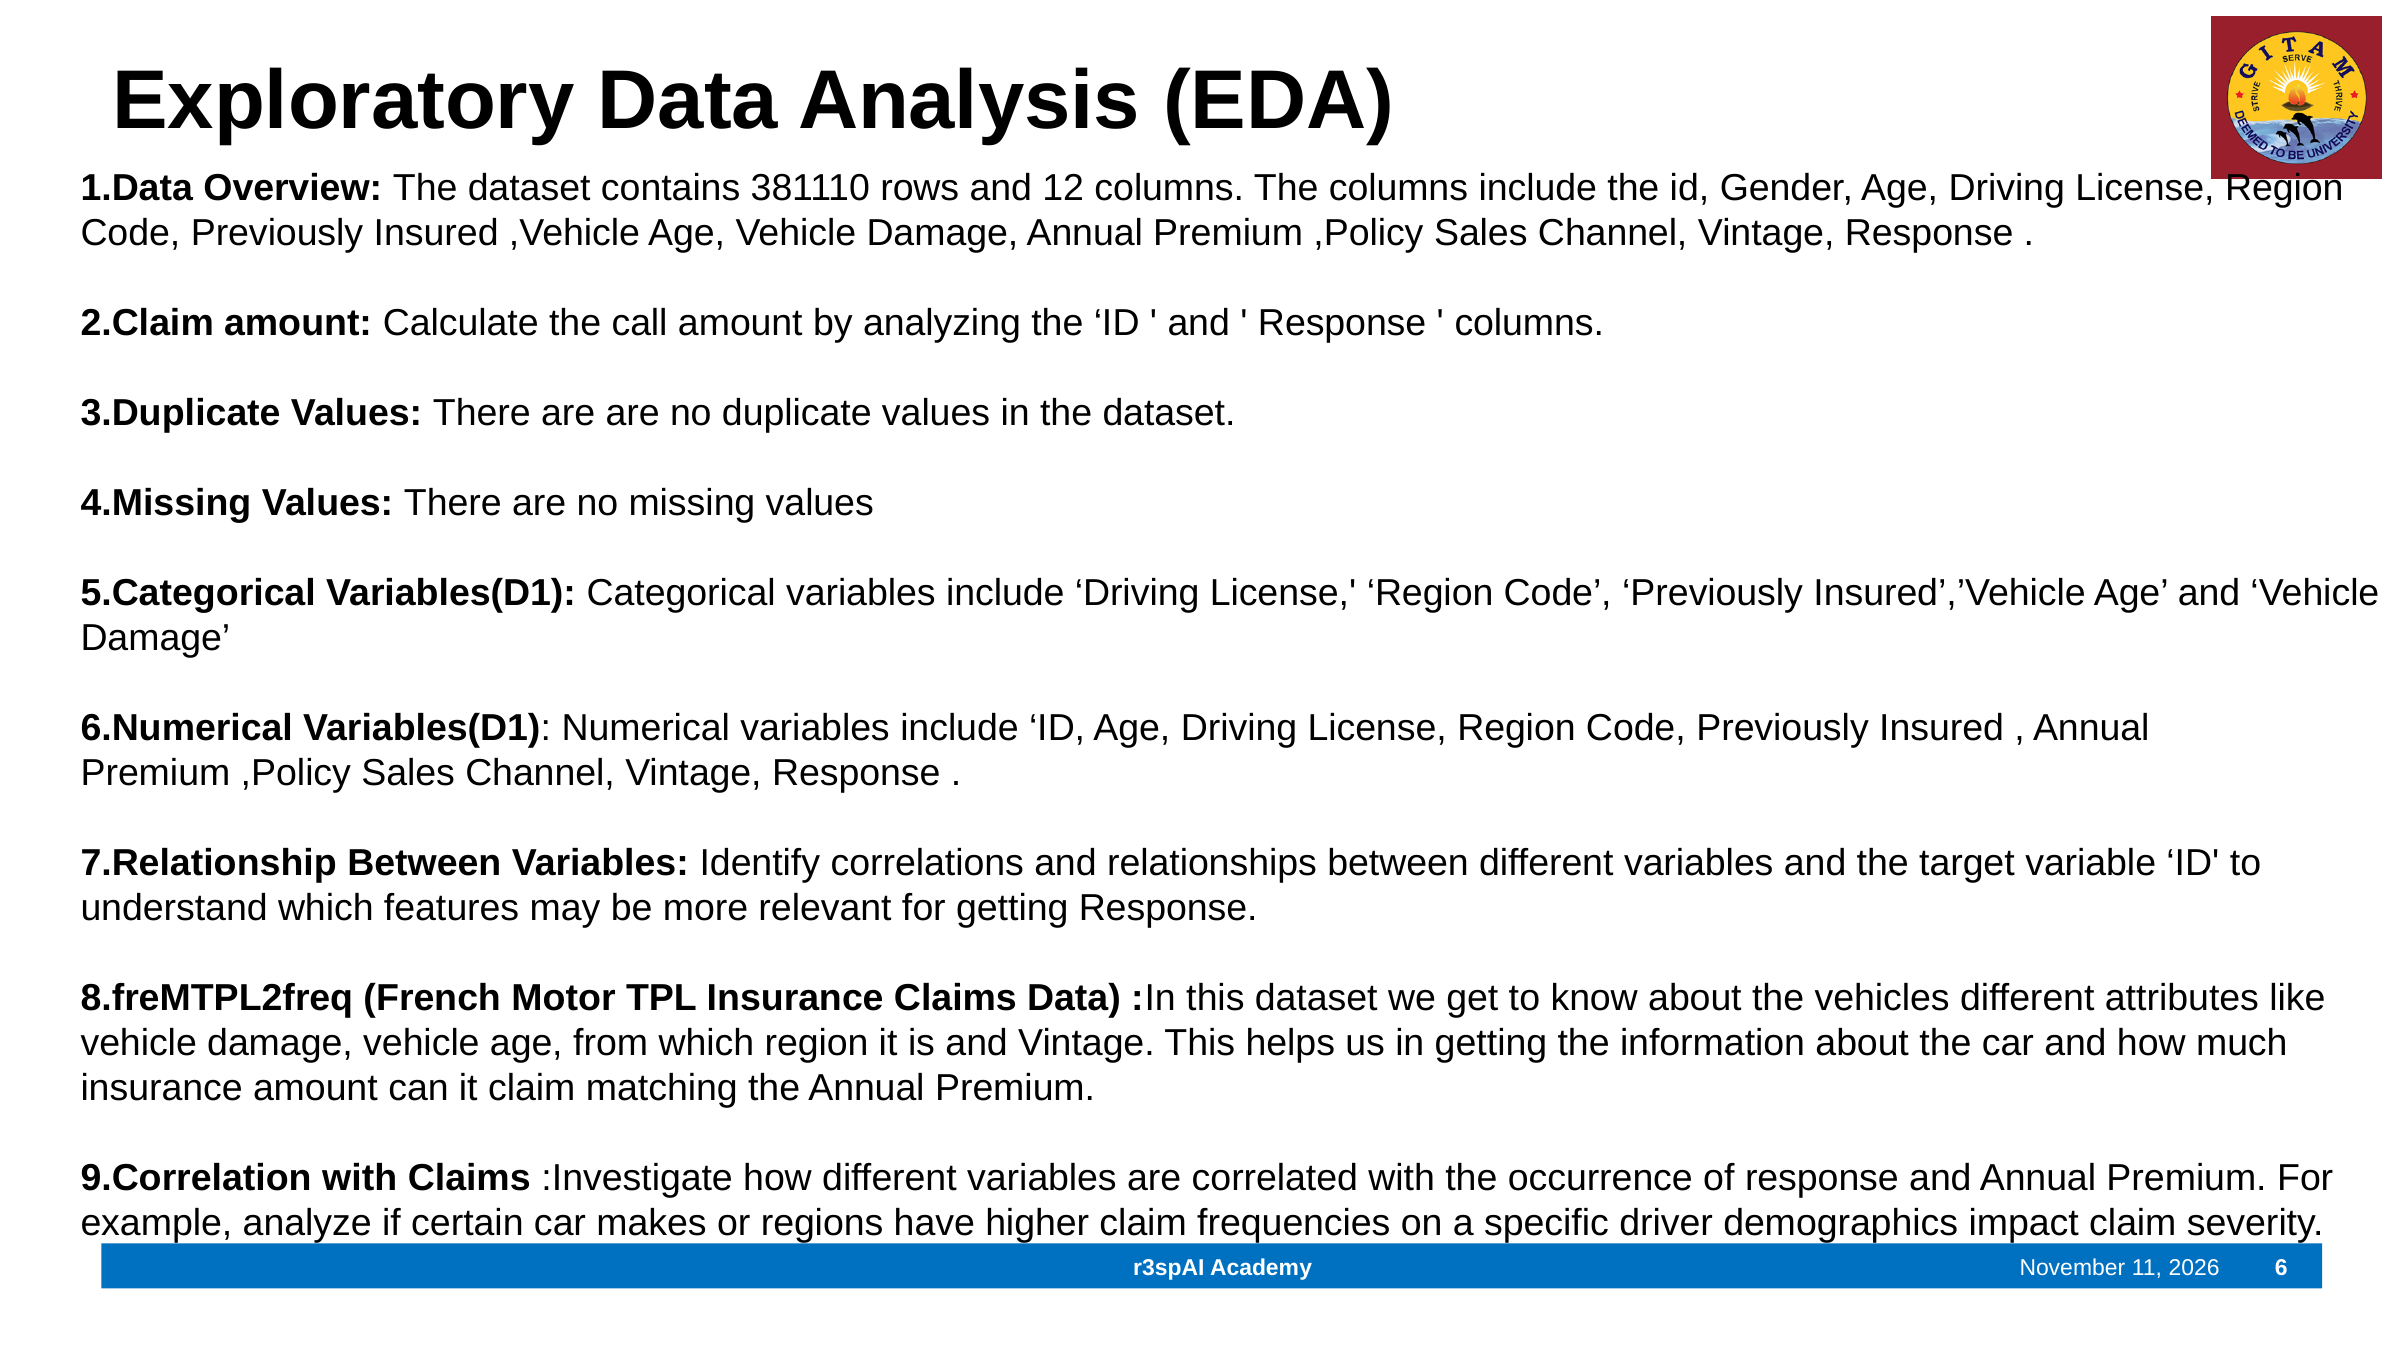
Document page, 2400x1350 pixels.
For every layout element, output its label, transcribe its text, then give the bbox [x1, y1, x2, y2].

text_box Data Overview: The dataset contains 381110 rows and 12 columns. The columns include the id, Gender, Age, Driving License, Region Code, Previously Insured ,Vehicle Age, Vehicle Damage, Annual Premium ,Policy Sales Channel, Vintage, Response . Claim amount: Calculate the call amount by analyzing the ‘ID ' and ' Response ' columns. Duplicate Values: There are are no duplicate values in the dataset. Missing Values: There are no missing values Categorical Variables(D1): Categorical variables include ‘Driving License,' ‘Region Code’, ‘Previously Insured’,’Vehicle Age’ and ‘Vehicle Damage’ Numerical Variables(D1): Numerical variables include ‘ID, Age, Driving License, Region Code, Previously Insured , Annual Premium ,Policy Sales Channel, Vintage, Response . Relationship Between Variables: Identify correlations and relationships between different variables and the target variable ‘ID' to understand which features may be more relevant for getting Response. freMTPL2freq (French Motor TPL Insurance Claims Data) :In this dataset we get to know about the vehicles different attributes like vehicle damage, vehicle age, from which region it is and Vintage. This helps us in getting the information about the car and how much insurance amount can it claim matching the Annual Premium. Correlation with Claims :Investigate how different variables are correlated with the occurrence of response and Annual Premium. For example, analyze if certain car makes or regions have higher claim frequencies on a specific driver demographics impact claim severity. [65, 155, 2400, 1250]
text_box Exploratory Data Analysis (EDA) [112, 60, 2211, 155]
picture [2211, 16, 2382, 179]
